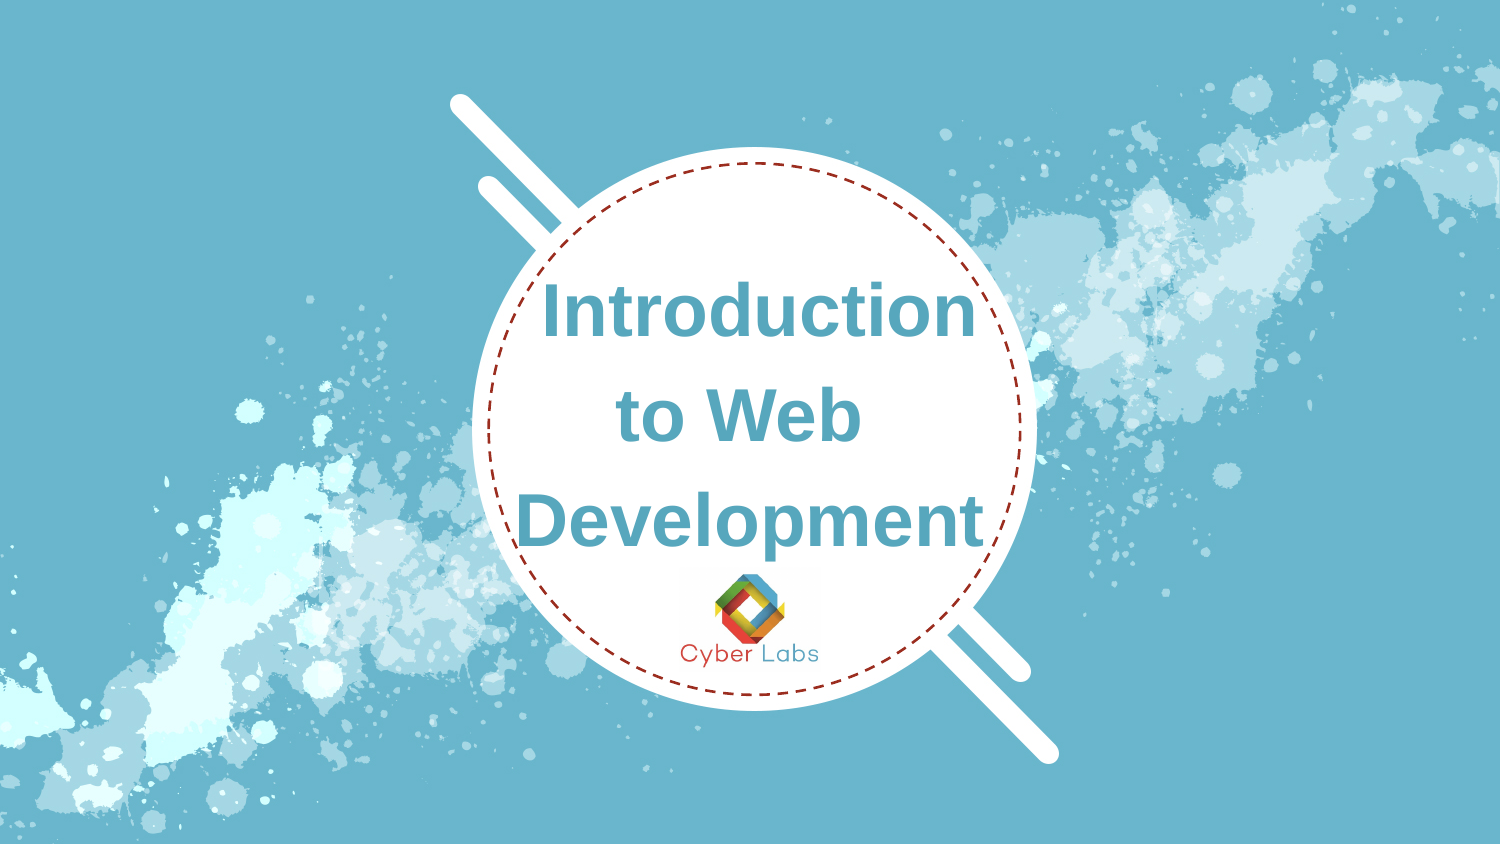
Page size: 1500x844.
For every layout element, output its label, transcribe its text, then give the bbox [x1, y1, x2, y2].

picture [0, 0, 1500, 844]
text_box Introduction to Web Development [472, 325, 1028, 498]
